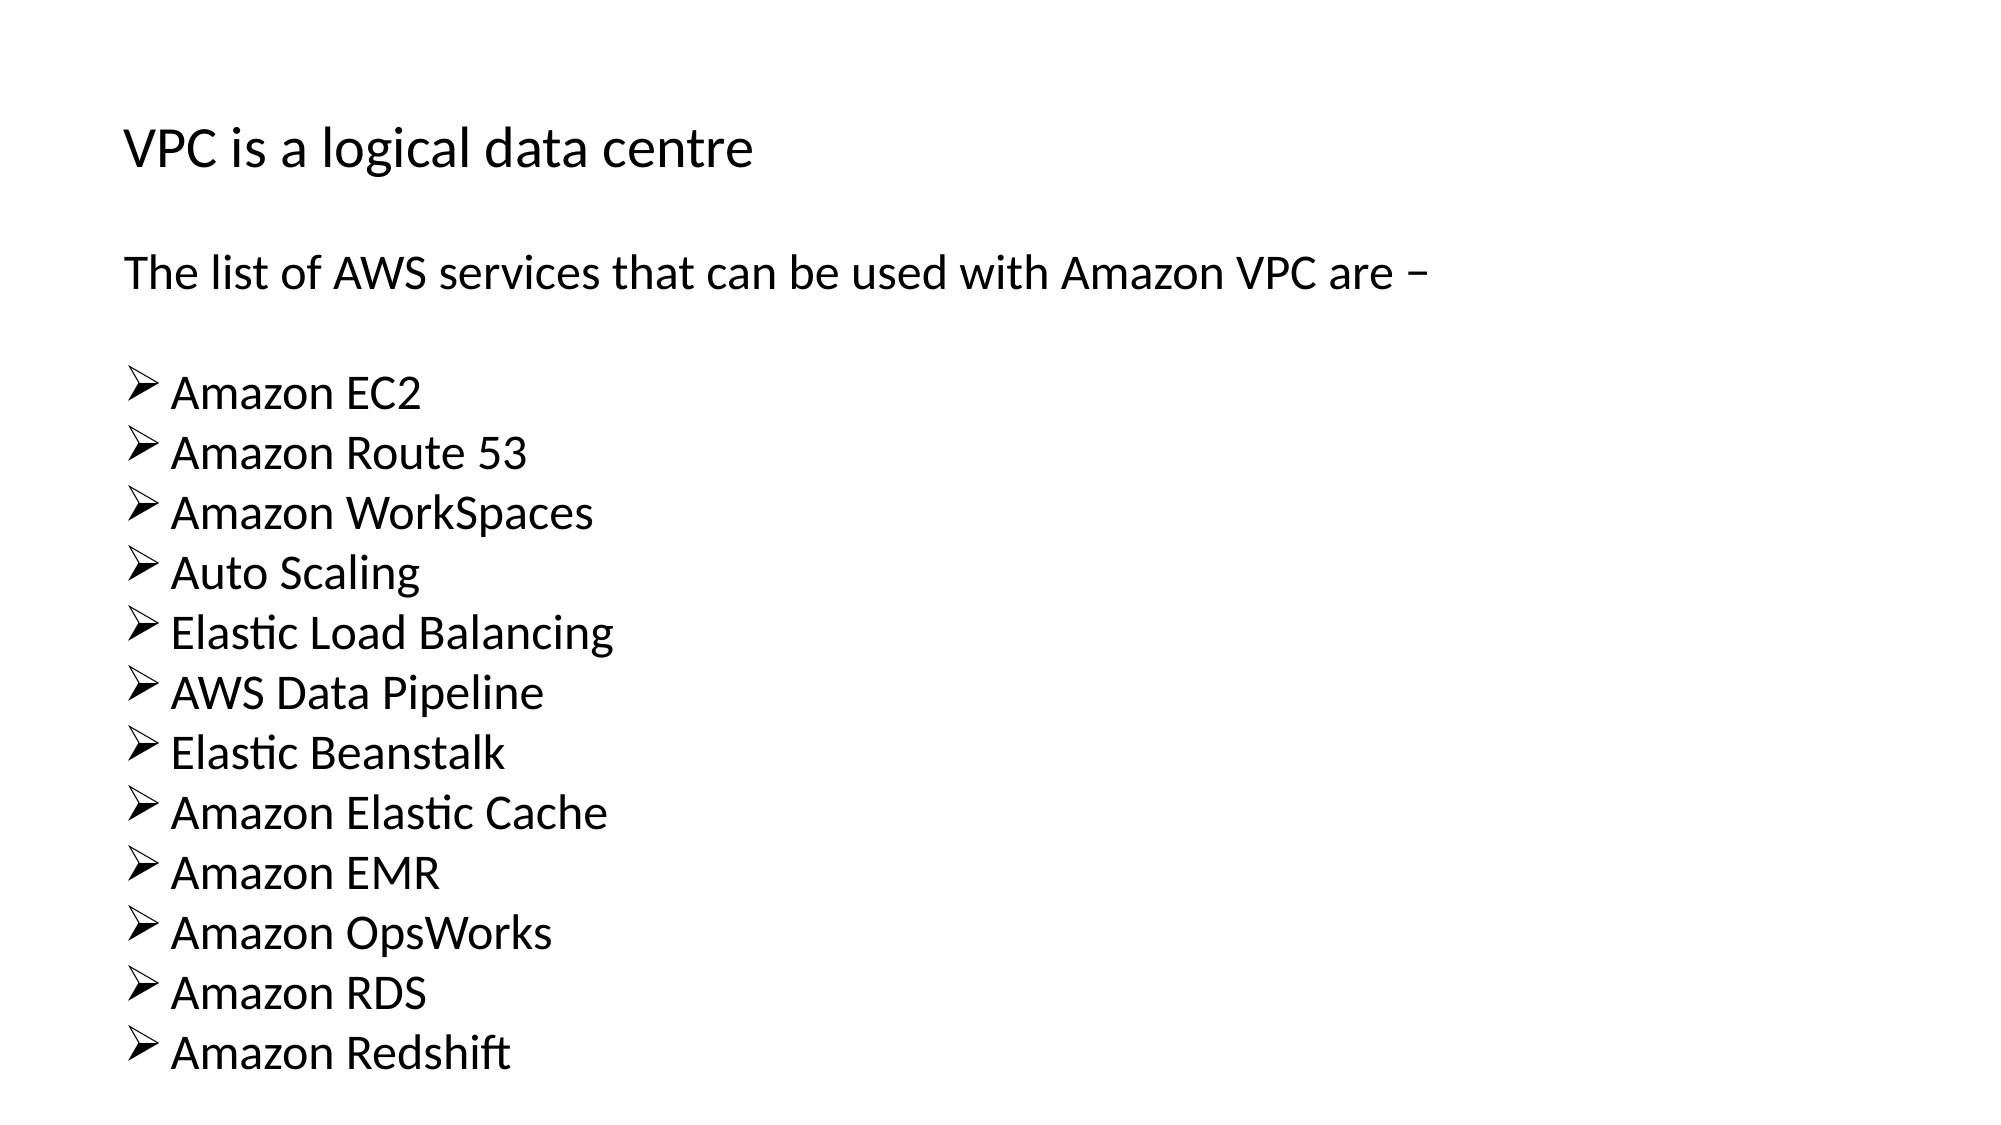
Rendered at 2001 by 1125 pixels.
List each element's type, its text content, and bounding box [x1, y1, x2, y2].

text_box The list of AWS services that can be used with Amazon VPC are − Amazon EC2 Amazon Route 53 Amazon WorkSpaces Auto Scaling Elastic Load Balancing AWS Data Pipeline Elastic Beanstalk Amazon Elastic Cache Amazon EMR Amazon OpsWorks Amazon RDS Amazon Redshift [109, 232, 1928, 1087]
text_box VPC is a logical data centre [109, 102, 1755, 187]
